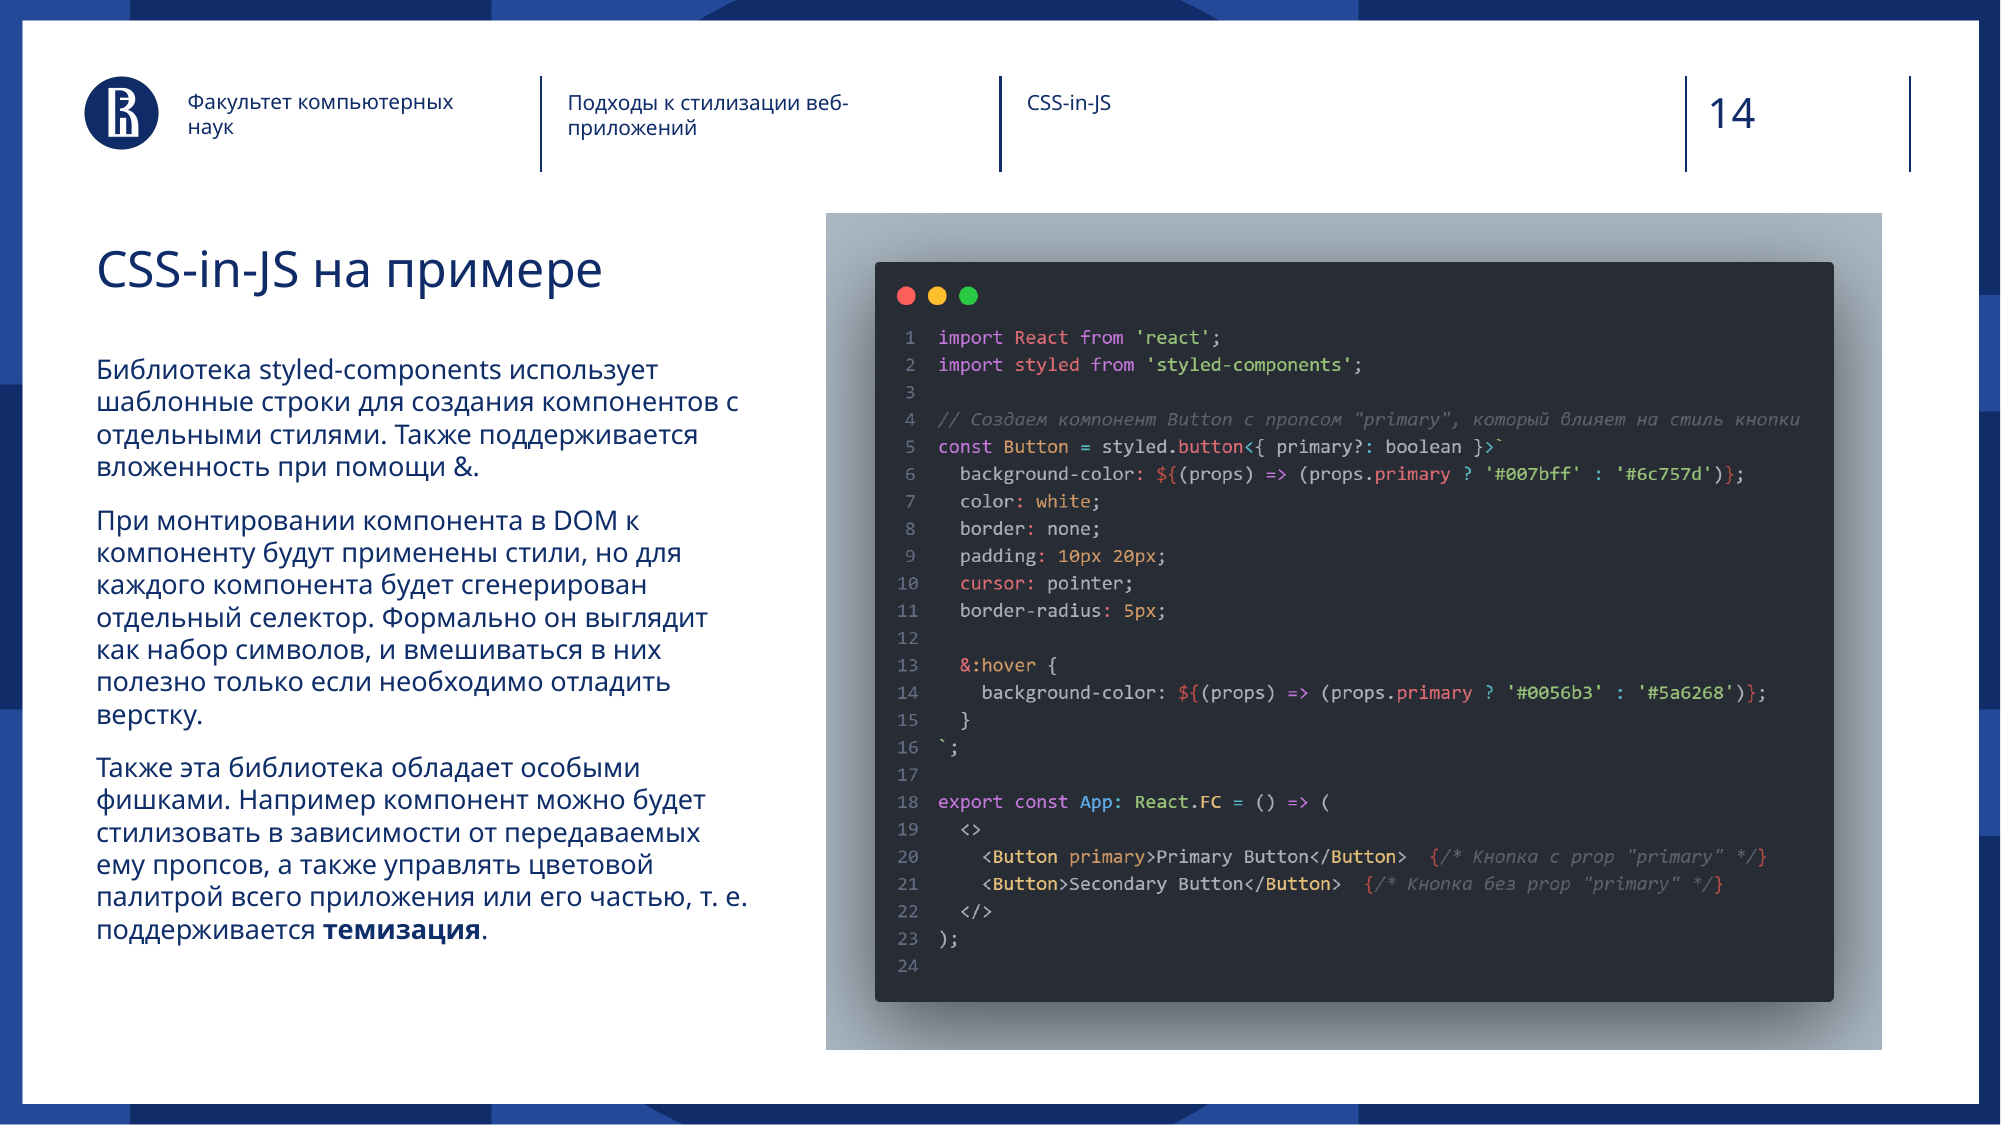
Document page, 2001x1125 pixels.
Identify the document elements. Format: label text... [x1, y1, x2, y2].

title CSS-in-JS на примере [96, 237, 826, 365]
list Факультет компьютерных наук [187, 88, 500, 157]
list Подходы к стилизации веб-приложений [567, 90, 907, 157]
list CSS-in-JS [1026, 90, 1367, 157]
list Библиотека styled-components использует шаблонные строки для создания компонентов с отдельными стилями. Также поддерживается вложенность при помощи &. При монтировании компонента в DOM к компоненту будут применены стили, но для каждого компонента будет сгенерирован отдельный селектор. Формально он выглядит как набор символов, и вмешиваться в них полезно только если необходимо отладить верстку. Также эта библиотека обладает особыми фишками. Например компонент можно будет стилизовать в зависимости от передаваемых ему пропсов, а также управлять цветовой палитрой всего приложения или его частью, т. е. поддерживается темизация. [96, 352, 752, 1050]
picture [0, 0, 2001, 1125]
